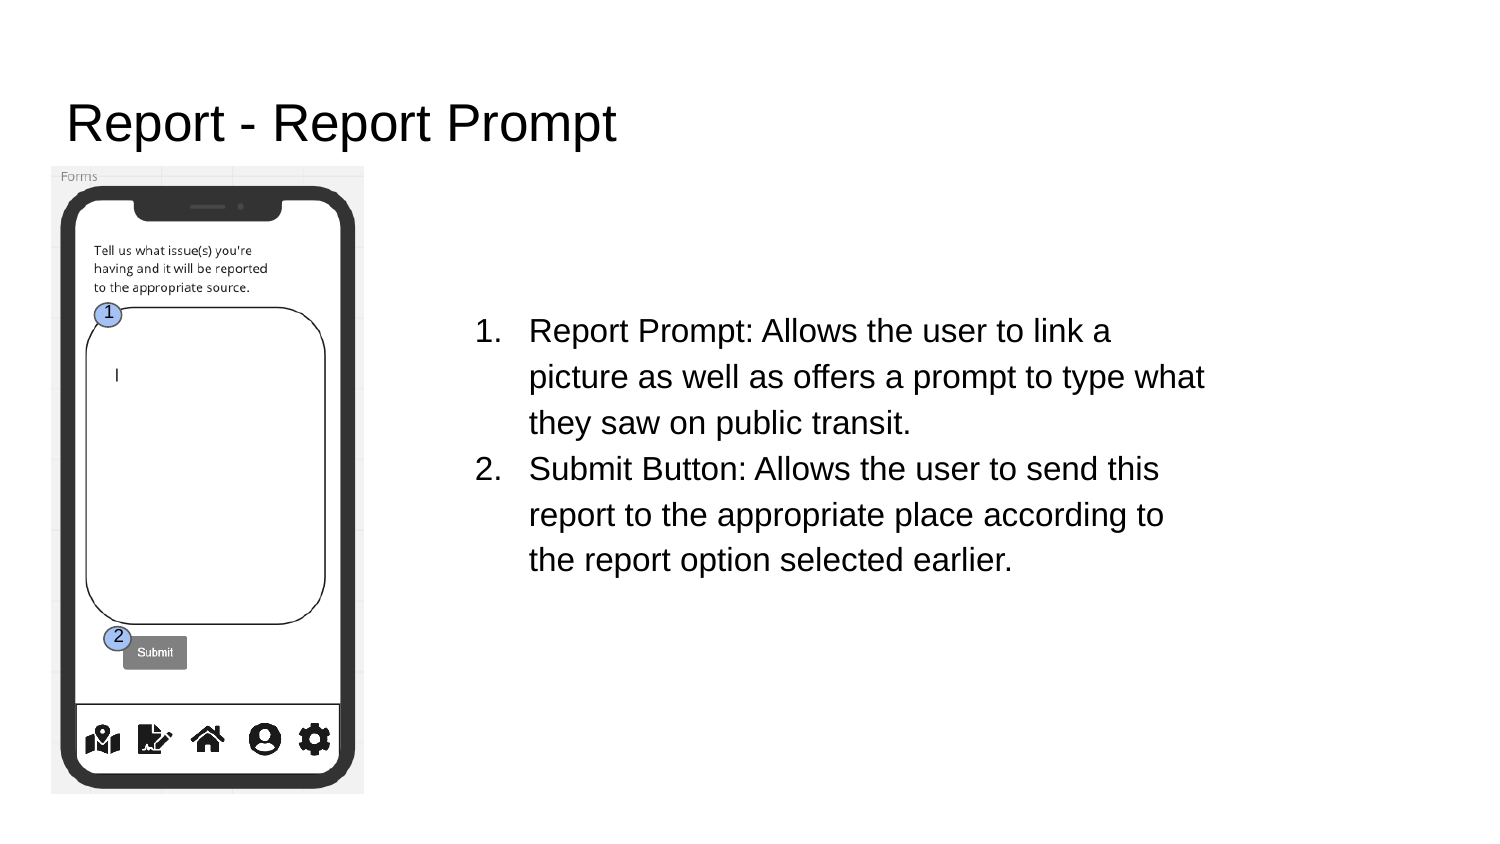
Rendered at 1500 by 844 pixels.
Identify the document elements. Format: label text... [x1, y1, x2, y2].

list Report Prompt: Allows the user to link a picture as well as offers a prompt to type what they saw on public transit. Submit Button: Allows the user to send this report to the appropriate place according to the report option selected earlier. [439, 288, 1234, 692]
picture [50, 166, 364, 794]
title Report - Report Prompt [51, 72, 1449, 167]
